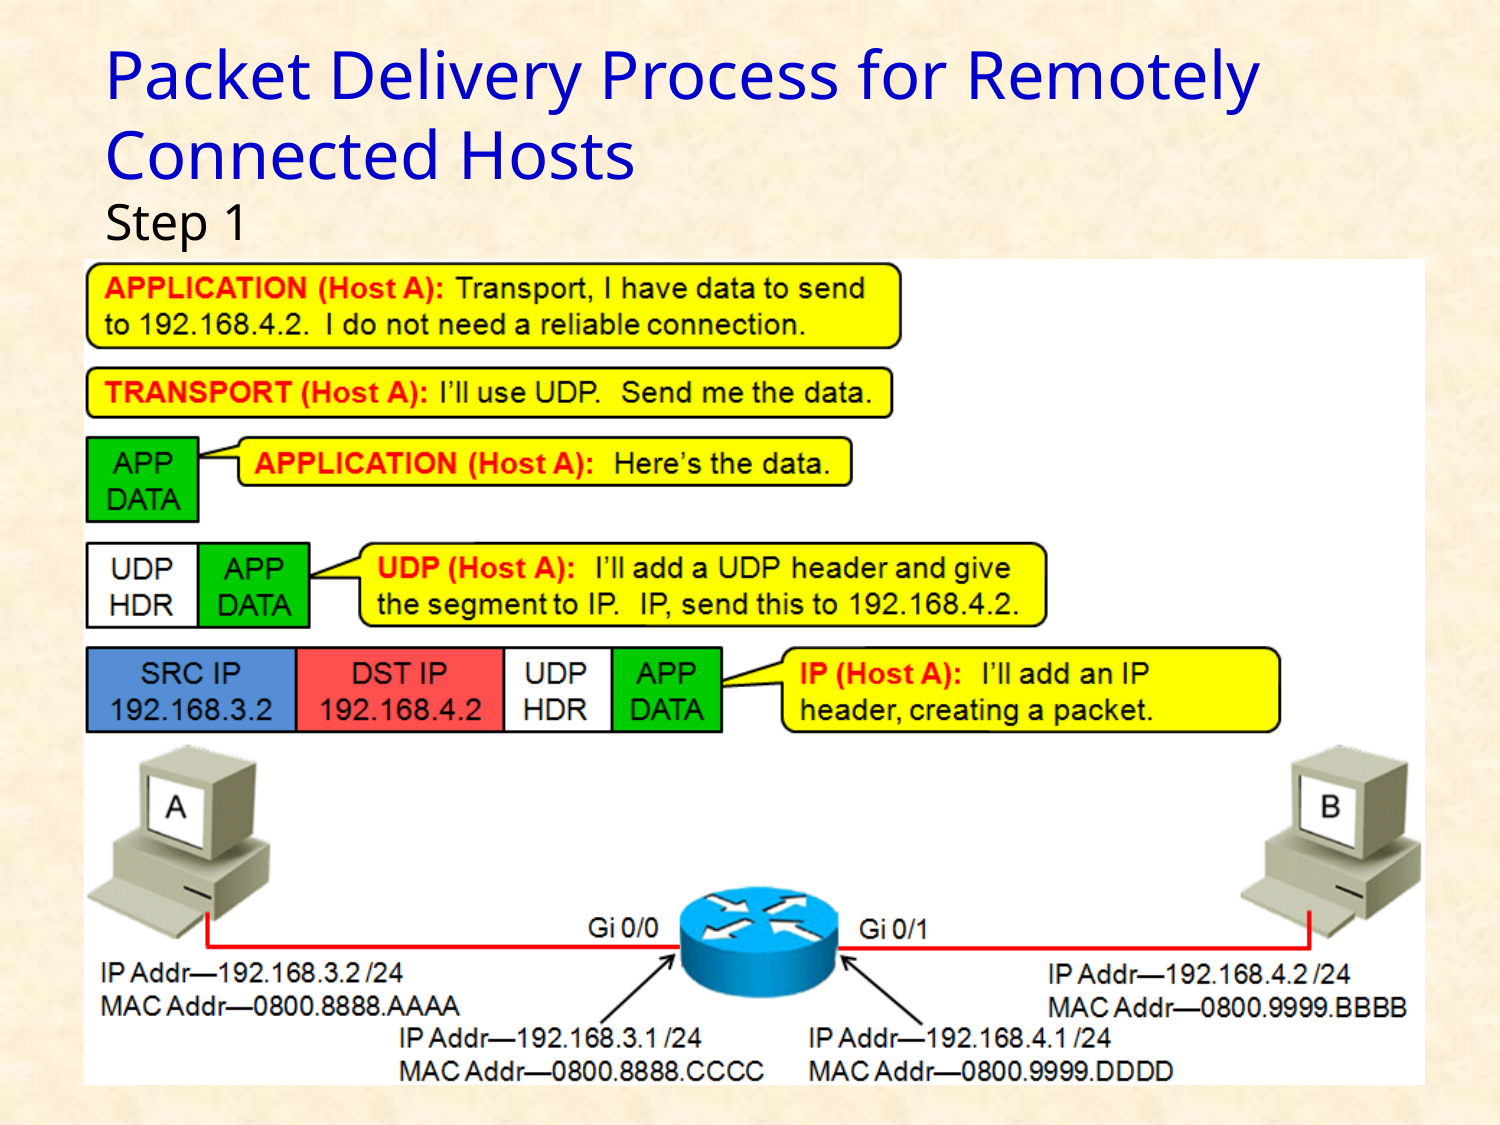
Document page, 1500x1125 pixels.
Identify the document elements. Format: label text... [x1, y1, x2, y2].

slide_number 26 [1074, 1093, 1426, 1103]
text_box Step 1 [90, 183, 1328, 257]
title Packet Delivery Process for Remotely Connected Hosts [89, 44, 1328, 201]
picture [0, 0, 1500, 1125]
